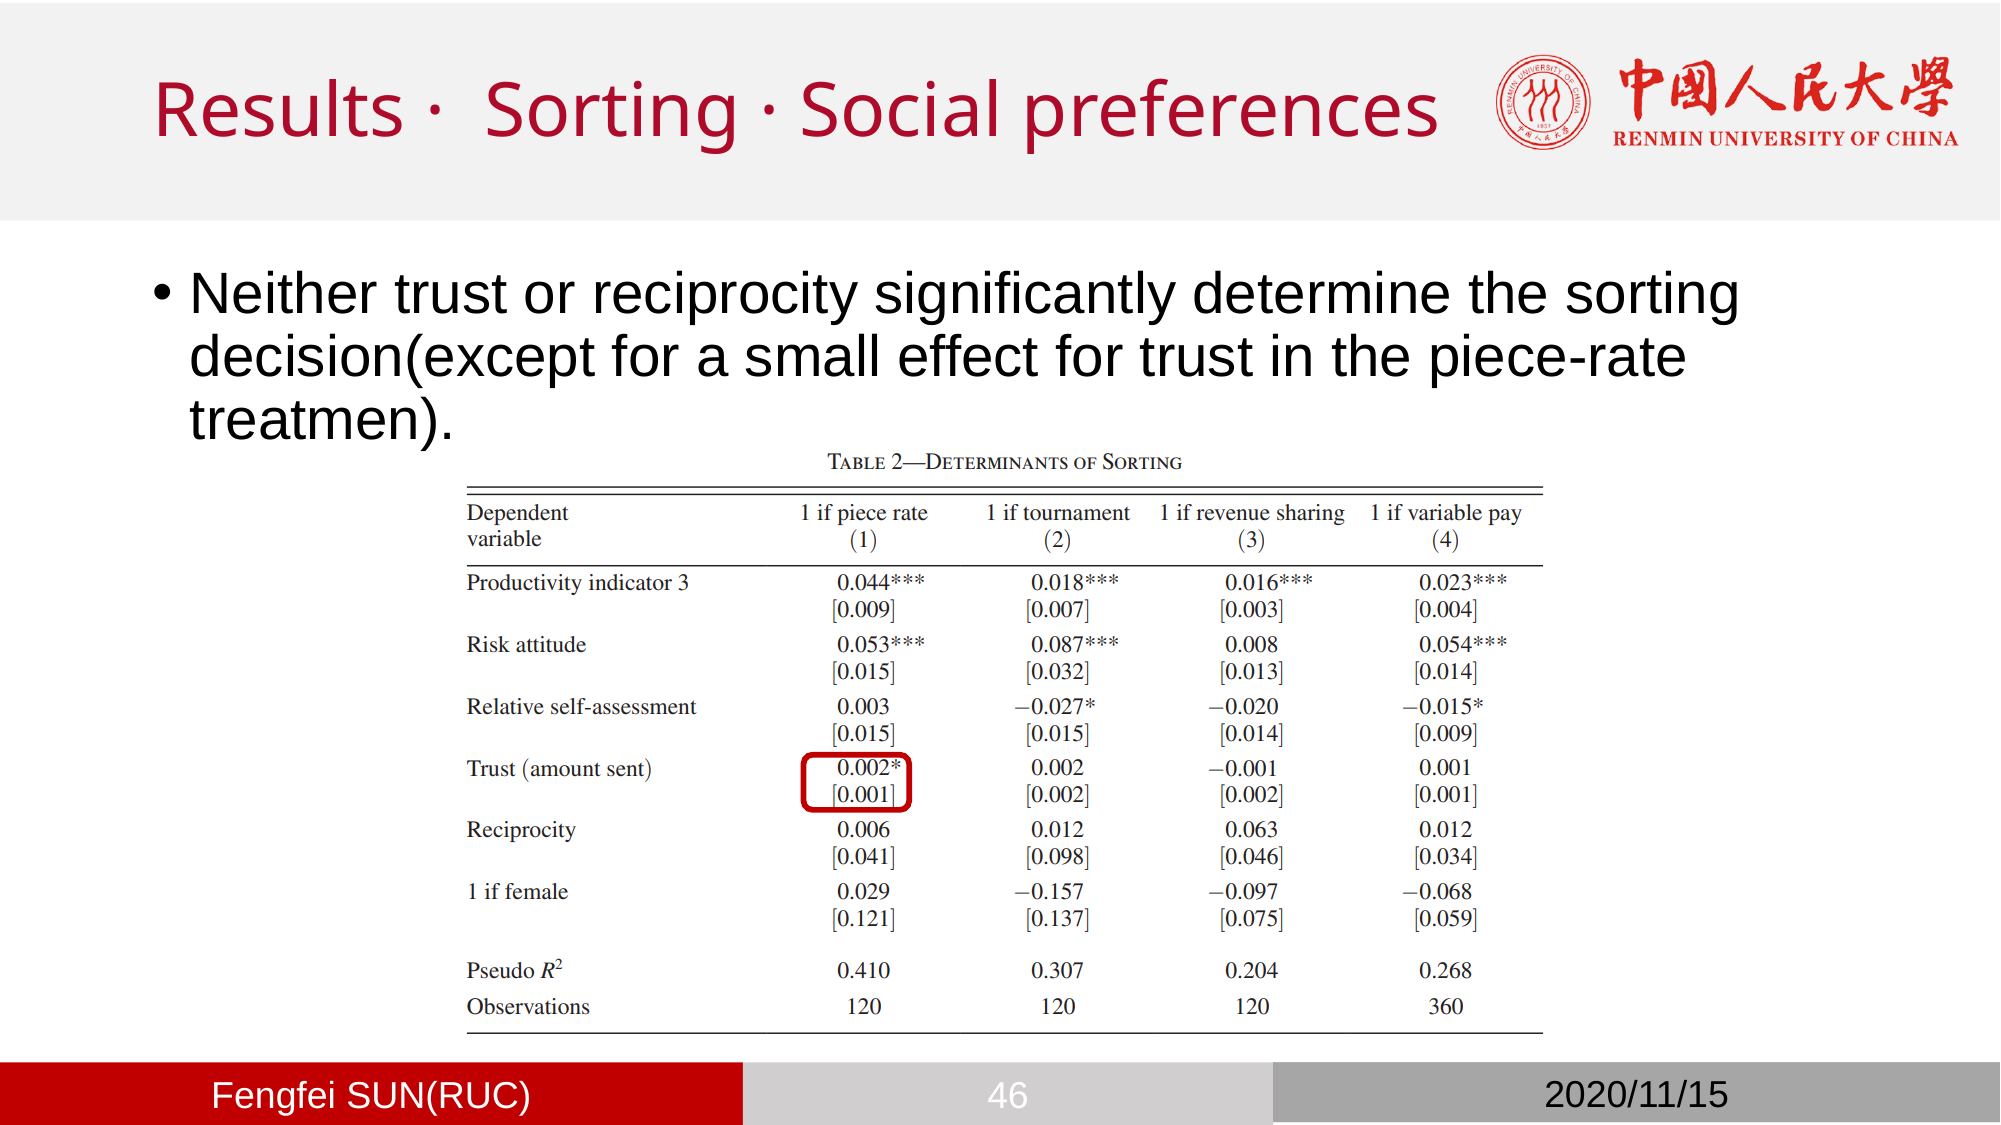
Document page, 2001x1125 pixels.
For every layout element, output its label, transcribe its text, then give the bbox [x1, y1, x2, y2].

picture [440, 440, 1560, 1038]
list Neither trust or reciprocity significantly determine the sorting decision(except for a small effect for trust in the piece-rate treatmen). [137, 256, 1863, 970]
picture [1863, 41, 1965, 157]
title Results · Sorting · Social preferences [137, 3, 1863, 221]
